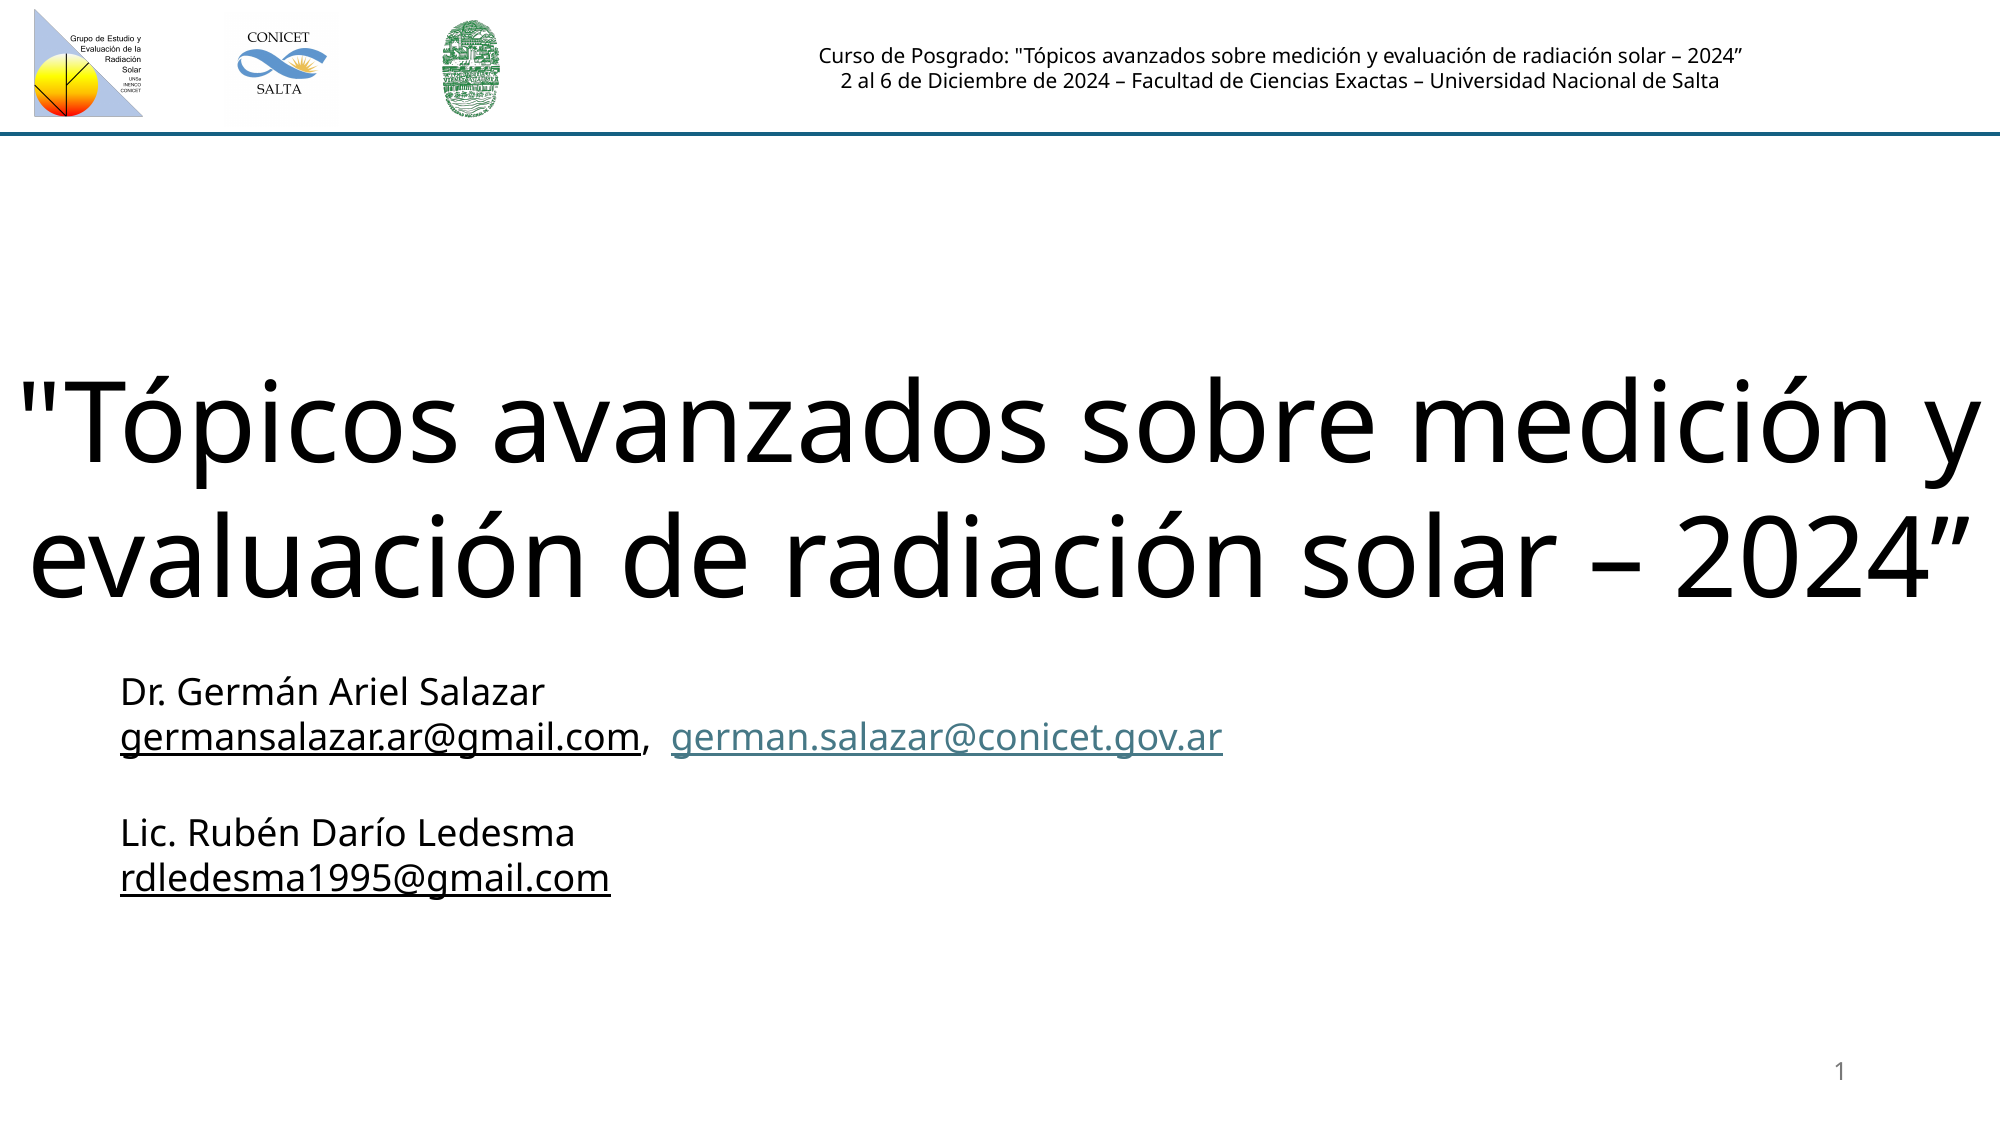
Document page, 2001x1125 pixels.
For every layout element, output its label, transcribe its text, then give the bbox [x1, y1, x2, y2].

picture [33, 8, 149, 118]
text_box Curso de Posgrado: "Tópicos avanzados sobre medición y evaluación de radiación solar – 2024” 2 al 6 de Diciembre de 2024 – Facultad de Ciencias Exactas – Universidad Nacional de Salta [728, 35, 1833, 101]
text_box "Tópicos avanzados sobre medición y evaluación de radiación solar – 2024” [0, 342, 2000, 628]
text_box Dr. Germán Ariel Salazar germansalazar.ar@gmail.com, german.salazar@conicet.gov.ar Lic. Rubén Darío Ledesma rdledesma1995@gmail.com [105, 660, 1683, 957]
slide_number 1 [1412, 1042, 1863, 1103]
picture [224, 11, 340, 127]
picture [414, 10, 530, 126]
